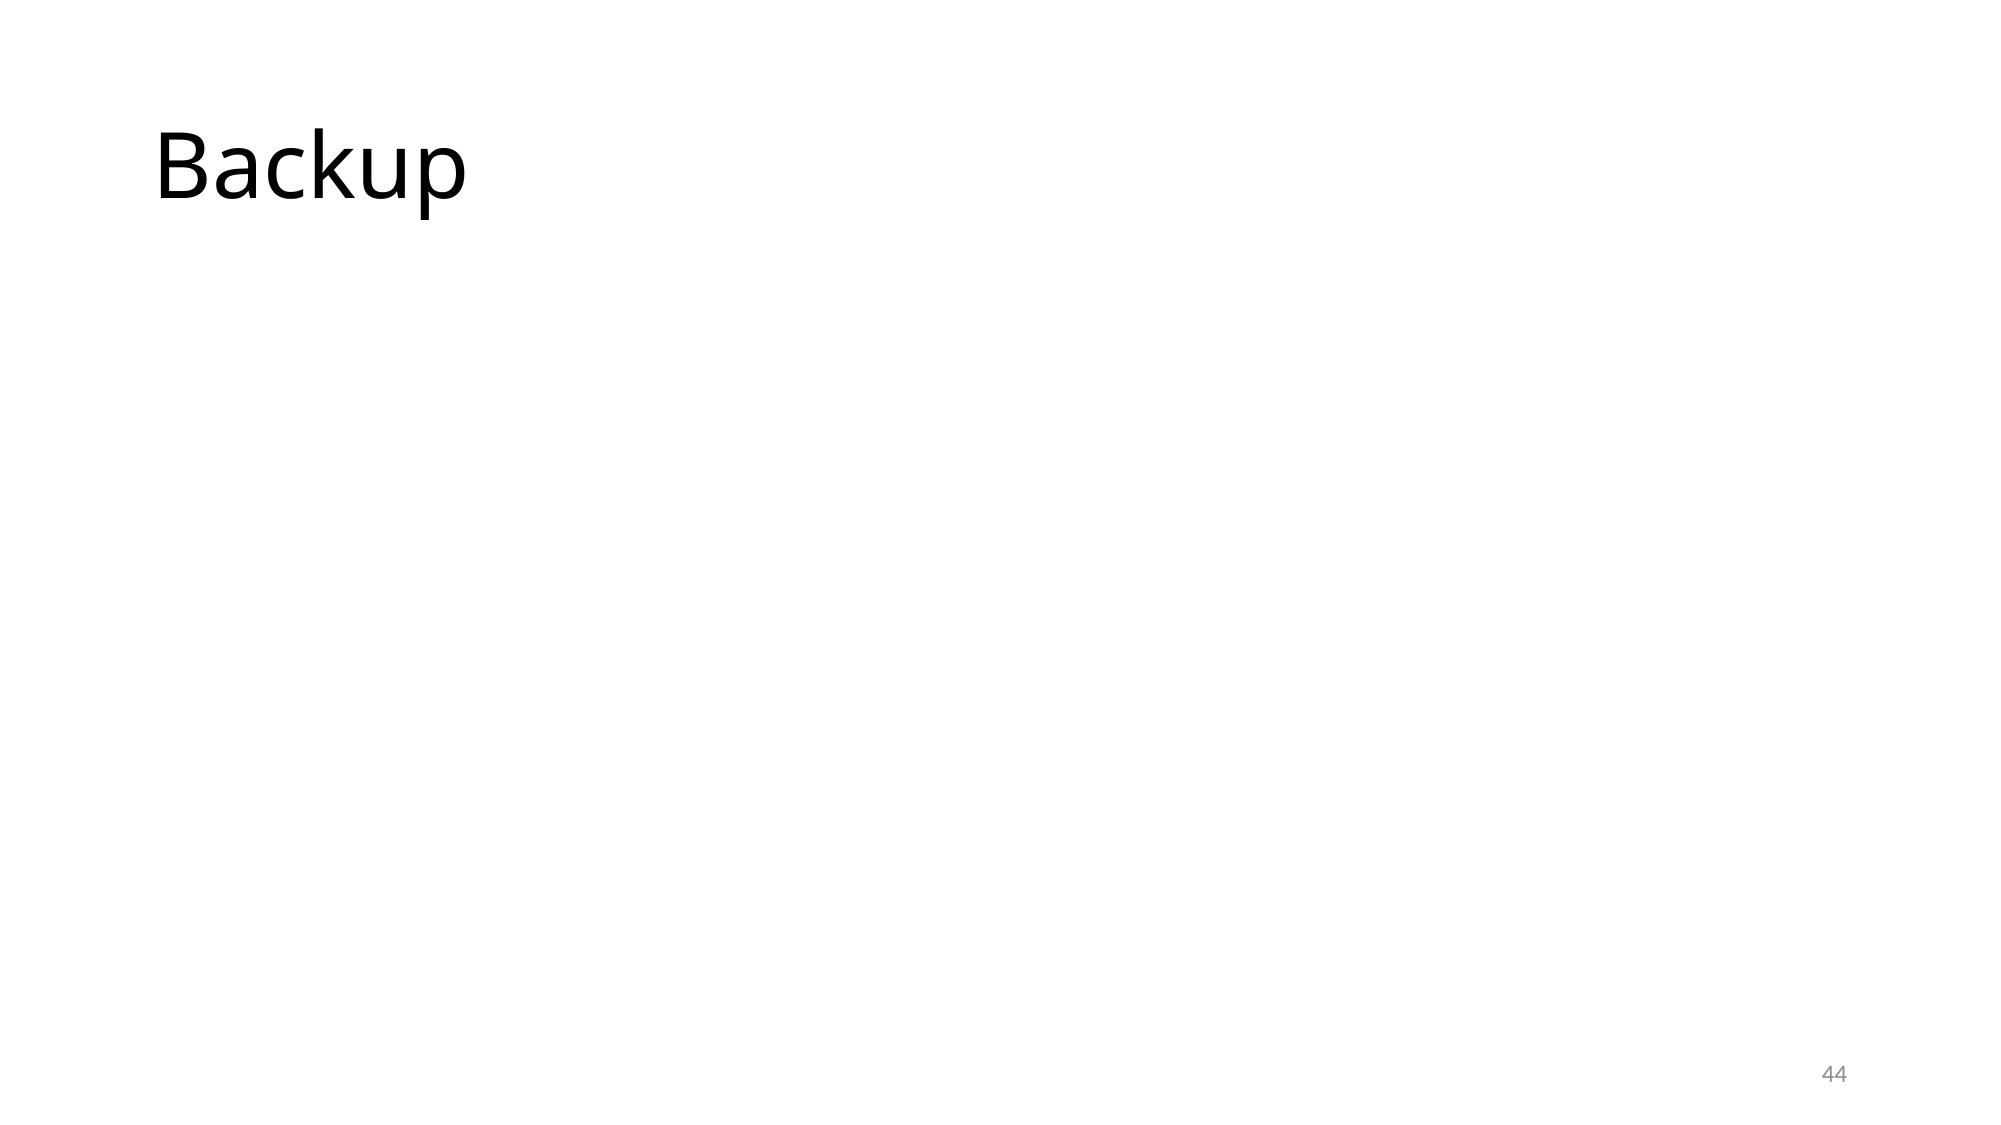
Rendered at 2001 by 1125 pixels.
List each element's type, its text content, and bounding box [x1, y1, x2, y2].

title Backup [137, 59, 1863, 278]
slide_number 44 [1412, 1042, 1863, 1103]
